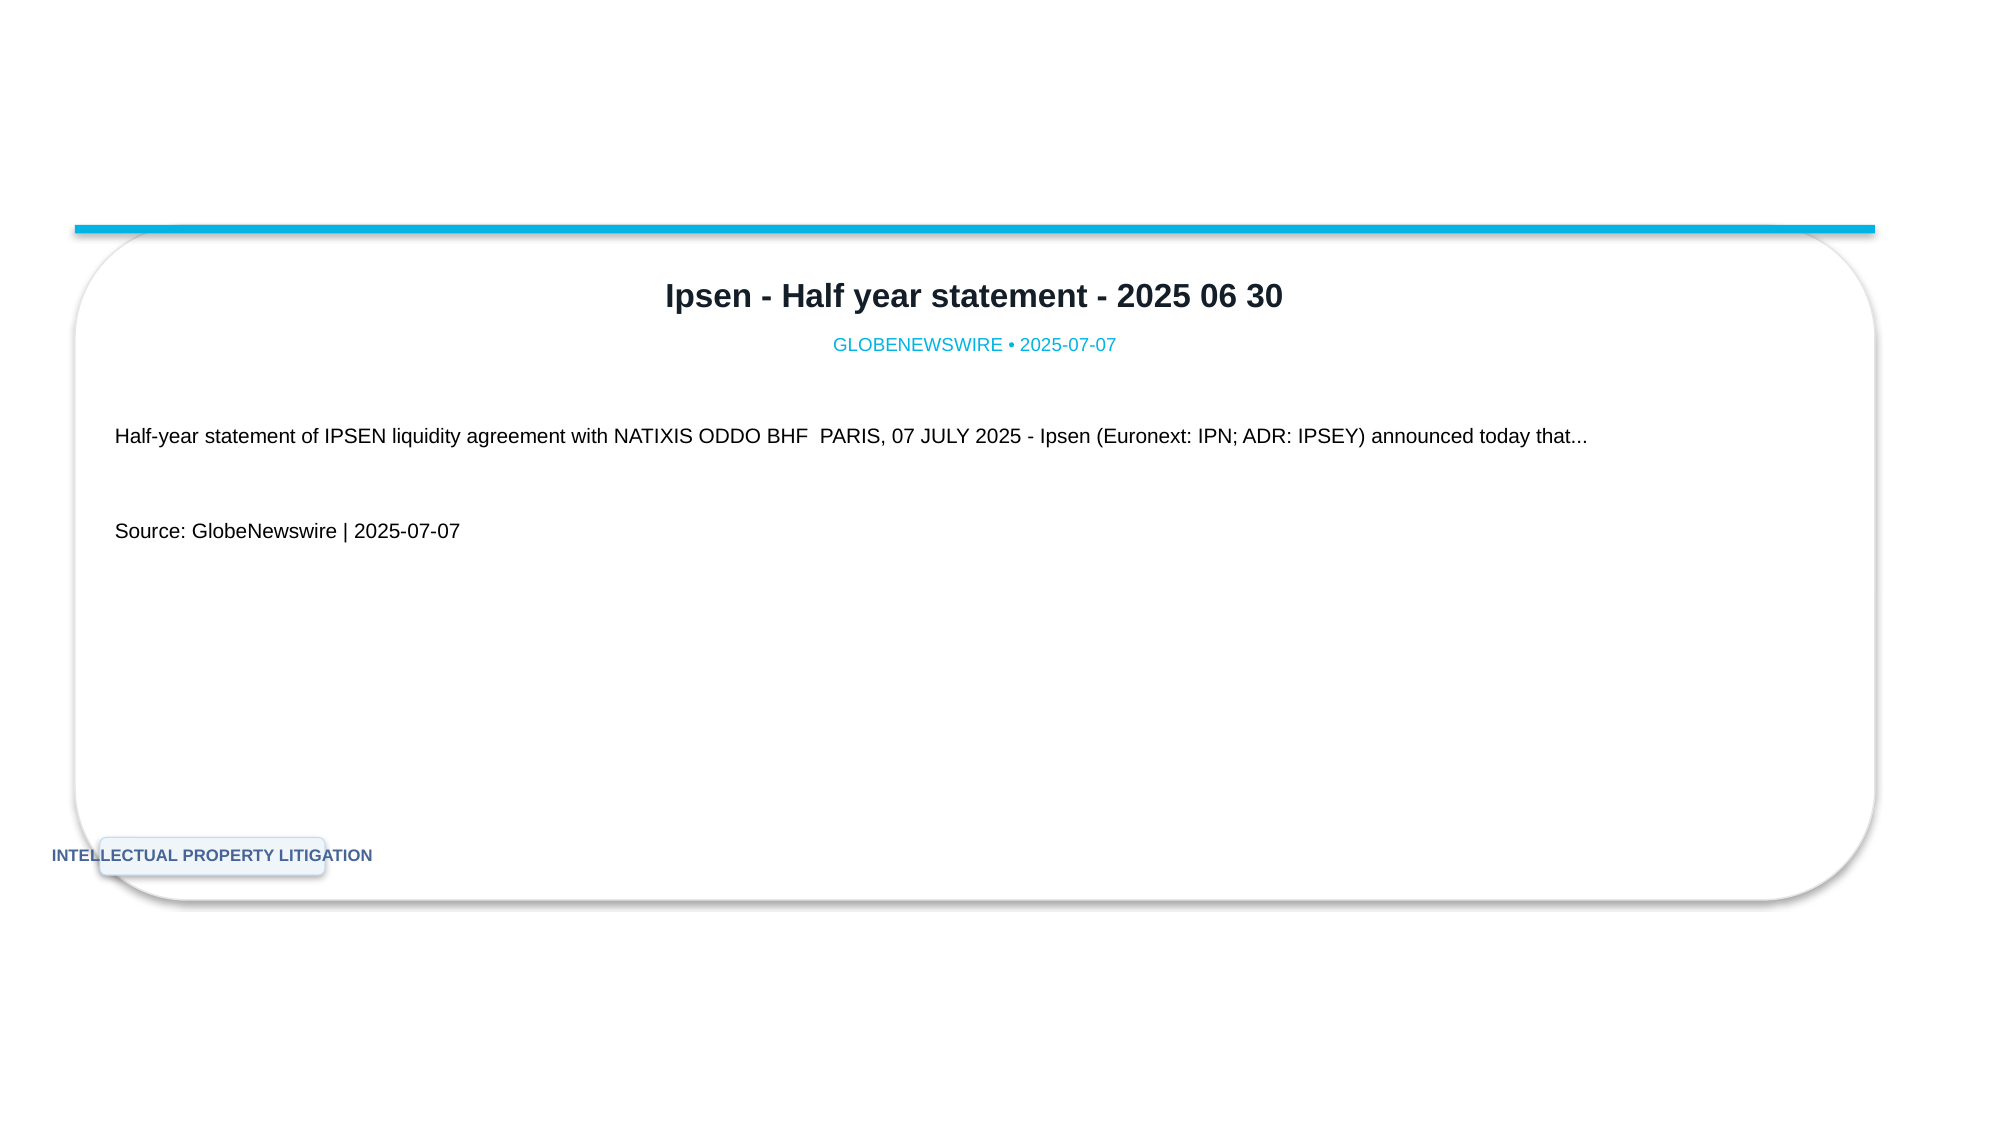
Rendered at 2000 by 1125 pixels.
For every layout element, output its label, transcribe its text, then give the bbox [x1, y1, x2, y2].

text_box [74, 224, 1876, 234]
text_box INTELLECTUAL PROPERTY LITIGATION [37, 837, 388, 873]
text_box GLOBENEWSWIRE • 2025-07-07 [818, 324, 1132, 363]
text_box Ipsen - Half year statement - 2025 06 30 [650, 266, 1300, 322]
text_box [74, 245, 1876, 901]
text_box Half-year statement of IPSEN liquidity agreement with NATIXIS ODDO BHF PARIS, 07 JULY 2025 - Ipsen (Euronext: IPN; ADR: IPSEY) announced today that... Source: GlobeNewswire | 2025-07-07 [99, 370, 1850, 859]
